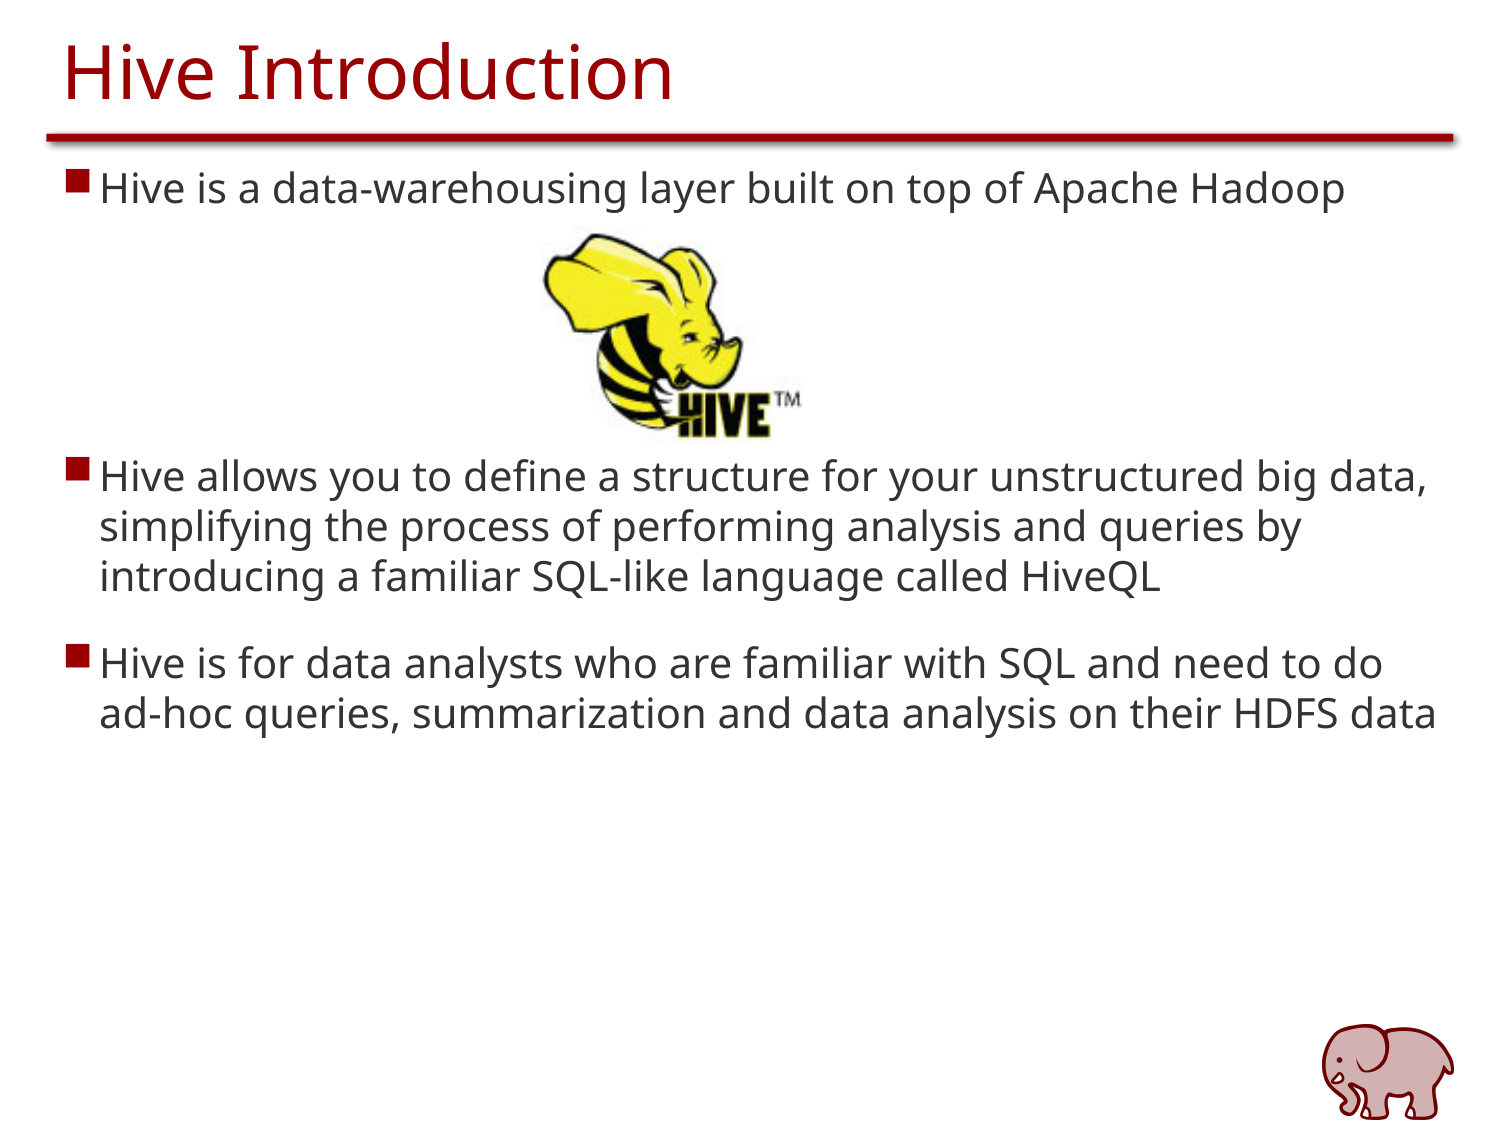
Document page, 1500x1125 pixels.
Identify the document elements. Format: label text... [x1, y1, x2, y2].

picture [540, 226, 802, 446]
title Hive Introduction [46, 21, 1454, 122]
list Hive is a data-warehousing layer built on top of Apache Hadoop Hive allows you to define a structure for your unstructured big data, simplifying the process of performing analysis and queries by introducing a familiar SQL-like language called HiveQL Hive is for data analysts who are familiar with SQL and need to do ad-hoc queries, summarization and data analysis on their HDFS data [46, 154, 1454, 1041]
